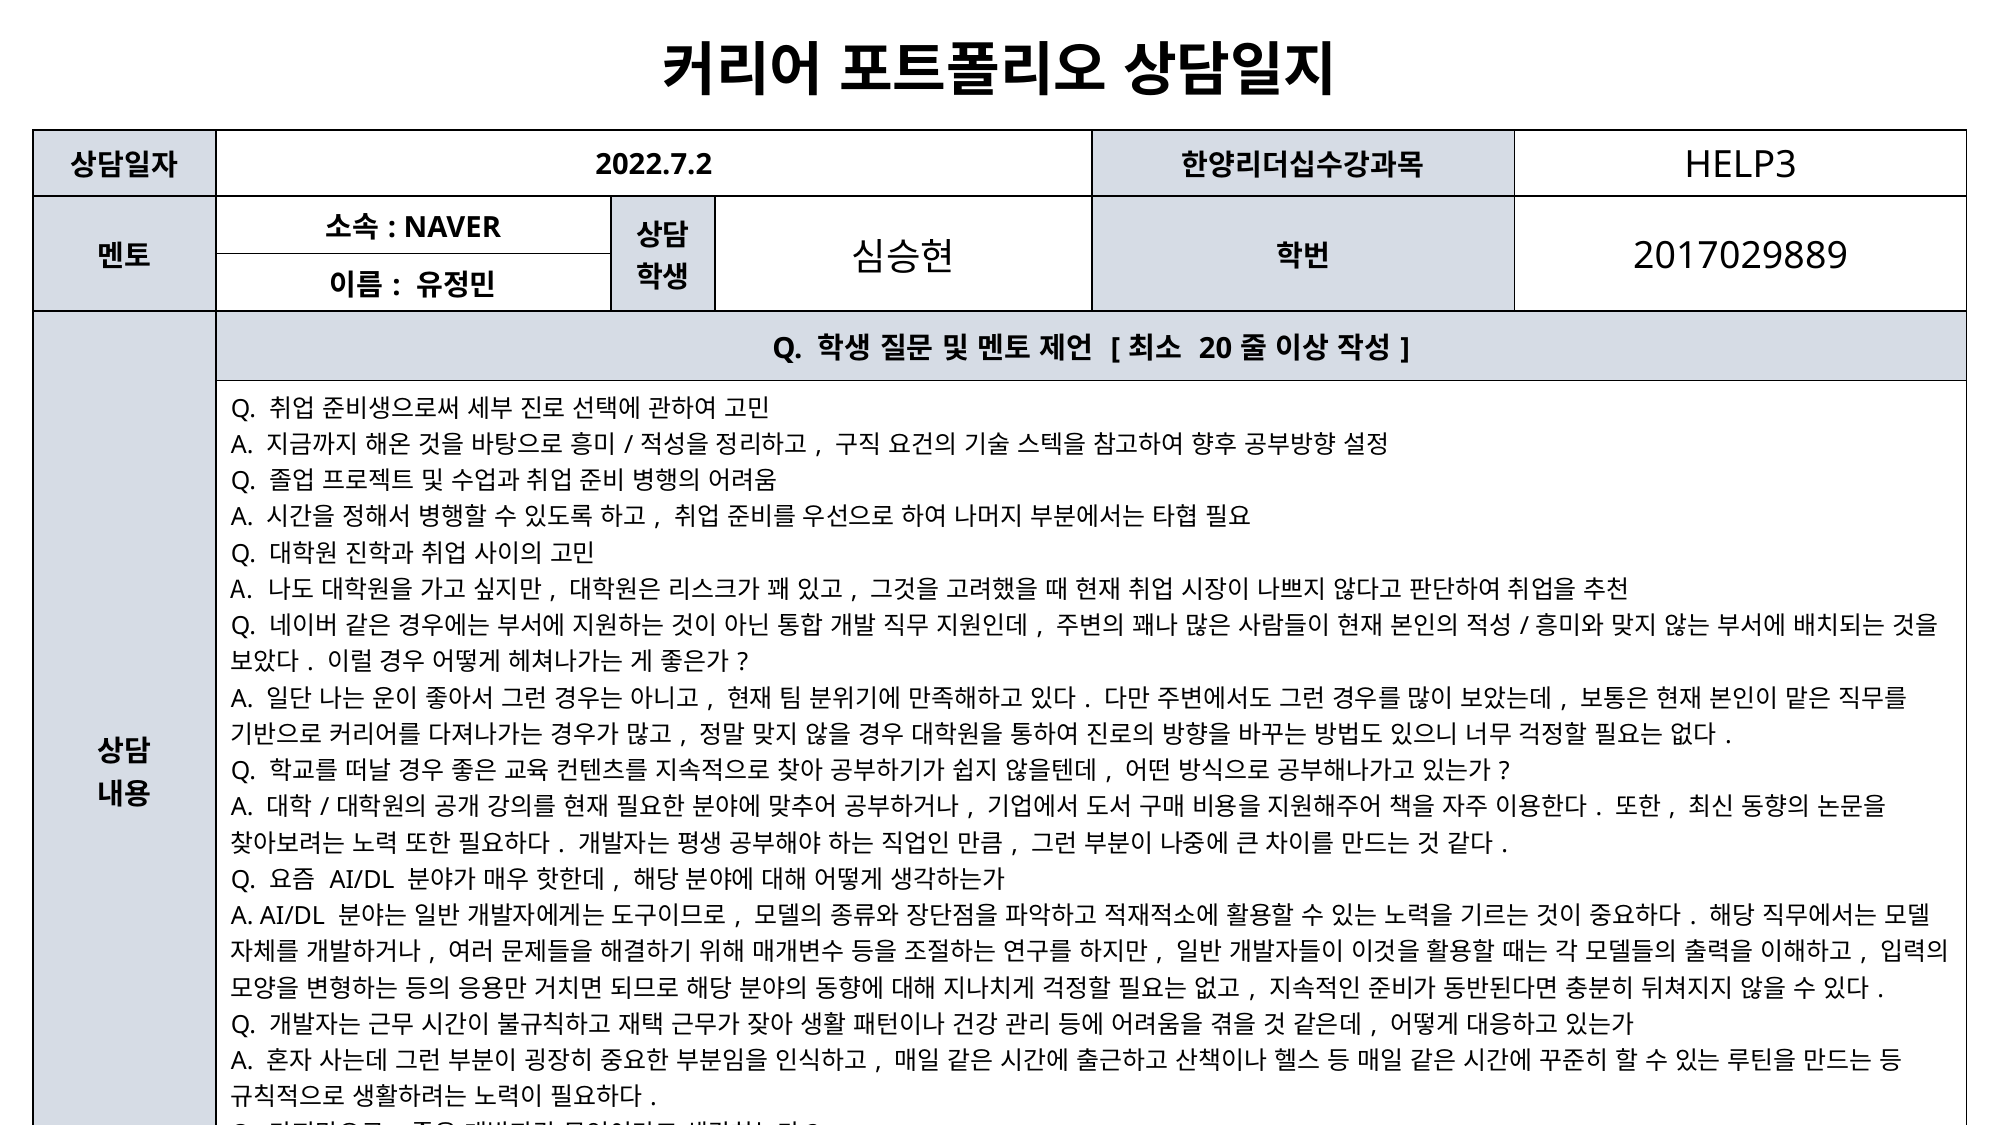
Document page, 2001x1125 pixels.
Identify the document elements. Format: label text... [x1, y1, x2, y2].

table_cell 2017029889 [1515, 197, 1966, 310]
table_cell 이름: 유정민 [217, 254, 610, 310]
table_cell 멘토 [34, 197, 215, 310]
table_header HELP3 [1515, 131, 1966, 195]
table_cell 상담 내용 [34, 312, 215, 1125]
table_header 2022.7.2 [217, 131, 1091, 195]
table_cell 학번 [1093, 197, 1514, 310]
table_cell 상담학생 [612, 197, 714, 310]
text_box 커리어 포트폴리오 상담일지 [33, 30, 1967, 114]
table_cell 소속: NAVER [217, 197, 610, 253]
table_header 상담일자 [34, 131, 215, 195]
table_cell 심승현 [716, 197, 1091, 310]
table_cell Q. 학생 질문 및 멘토 제언 [최소 20줄 이상 작성] [217, 312, 1966, 380]
table_cell Q. 취업 준비생으로써 세부 진로 선택에 관하여 고민 A. 지금까지 해온 것을 바탕으로 흥미/적성을 정리하고, 구직 요건의 기술 스텍을 참고하여 향후 공부방향 설정 Q. 졸업 프로젝트 및 수업과 취업 준비 병행의 어려움 A. 시간을 정해서 병행할 수 있도록 하고, 취업 준비를 우선으로 하여 나머지 부분에서는 타협 필요 Q. 대학원 진학과 취업 사이의 고민 나도 대학원을 가고 싶지만, 대학원은 리스크가 꽤 있고, 그것을 고려했을 때 현재 취업 시장이 나쁘지 않다고 판단하여 취업을 추천 Q. 네이버 같은 경우에는 부서에 지원하는 것이 아닌 통합 개발 직무 지원인데, 주변의 꽤나 많은 사람들이 현재 본인의 적성/흥미와 맞지 않는 부서에 배치되는 것을 보았다. 이럴 경우 어떻게 헤쳐나가는 게 좋은가? A. 일단 나는 운이 좋아서 그런 경우는 아니고, 현재 팀 분위기에 만족해하고 있다. 다만 주변에서도 그런 경우를 많이 보았는데, 보통은 현재 본인이 맡은 직무를 기반으로 커리어를 다져나가는 경우가 많고, 정말 맞지 않을 경우 대학원을 통하여 진로의 방향을 바꾸는 방법도 있으니 너무 걱정할 필요는 없다. Q. 학교를 떠날 경우 좋은 교육 컨텐츠를 지속적으로 찾아 공부하기가 쉽지 않을텐데, 어떤 방식으로 공부해나가고 있는가? A. 대학/대학원의 공개 강의를 현재 필요한 분야에 맞추어 공부하거나, 기업에서 도서 구매 비용을 지원해주어 책을 자주 이용한다. 또한, 최신 동향의 논문을 찾아보려는 노력 또한 필요하다. 개발자는 평생 공부해야 하는 직업인 만큼, 그런 부분이 나중에 큰 차이를 만드는 것 같다. Q. 요즘 AI/DL 분야가 매우 핫한데, 해당 분야에 대해 어떻게 생각하는가 A. AI/DL 분야는 일반 개발자에게는 도구이므로, 모델의 종류와 장단점을 파악하고 적재적소에 활용할 수 있는 노력을 기르는 것이 중요하다. 해당 직무에서는 모델 자체를 개발하거나, 여러 문제들을 해결하기 위해 매개변수 등을 조절하는 연구를 하지만, 일반 개발자들이 이것을 활용할 때는 각 모델들의 출력을 이해하고, 입력의 모양을 변형하는 등의 응용만 거치면 되므로 해당 분야의 동향에 대해 지나치게 걱정할 필요는 없고, 지속적인 준비가 동반된다면 충분히 뒤쳐지지 않을 수 있다. Q. 개발자는 근무 시간이 불규칙하고 재택 근무가 잦아 생활 패턴이나 건강 관리 등에 어려움을 겪을 것 같은데, 어떻게 대응하고 있는가 A. 혼자 사는데 그런 부분이 굉장히 중요한 부분임을 인식하고, 매일 같은 시간에 출근하고 산책이나 헬스 등 매일 같은 시간에 꾸준히 할 수 있는 루틴을 만드는 등 규칙적으로 생활하려는 노력이 필요하다. Q. 마지막으로, 좋은 개발자란 무엇이라고 생각하는가? A. 각 분야에서 필수적인 기술을 적재적소에 사용하는 것도 중요하지만, 전체 데이터나 코드의 흐름을 파악하여 코딩해야만 효율적인 코딩에 도달할 수 있다. 좋은 개발자라는 것은 너무 어려운 질문 같으니, 직장 내에서 좋은 개발자는 이정도인 것 같다. [217, 381, 1966, 1125]
table_header 한양리더십수강과목 [1093, 131, 1514, 195]
